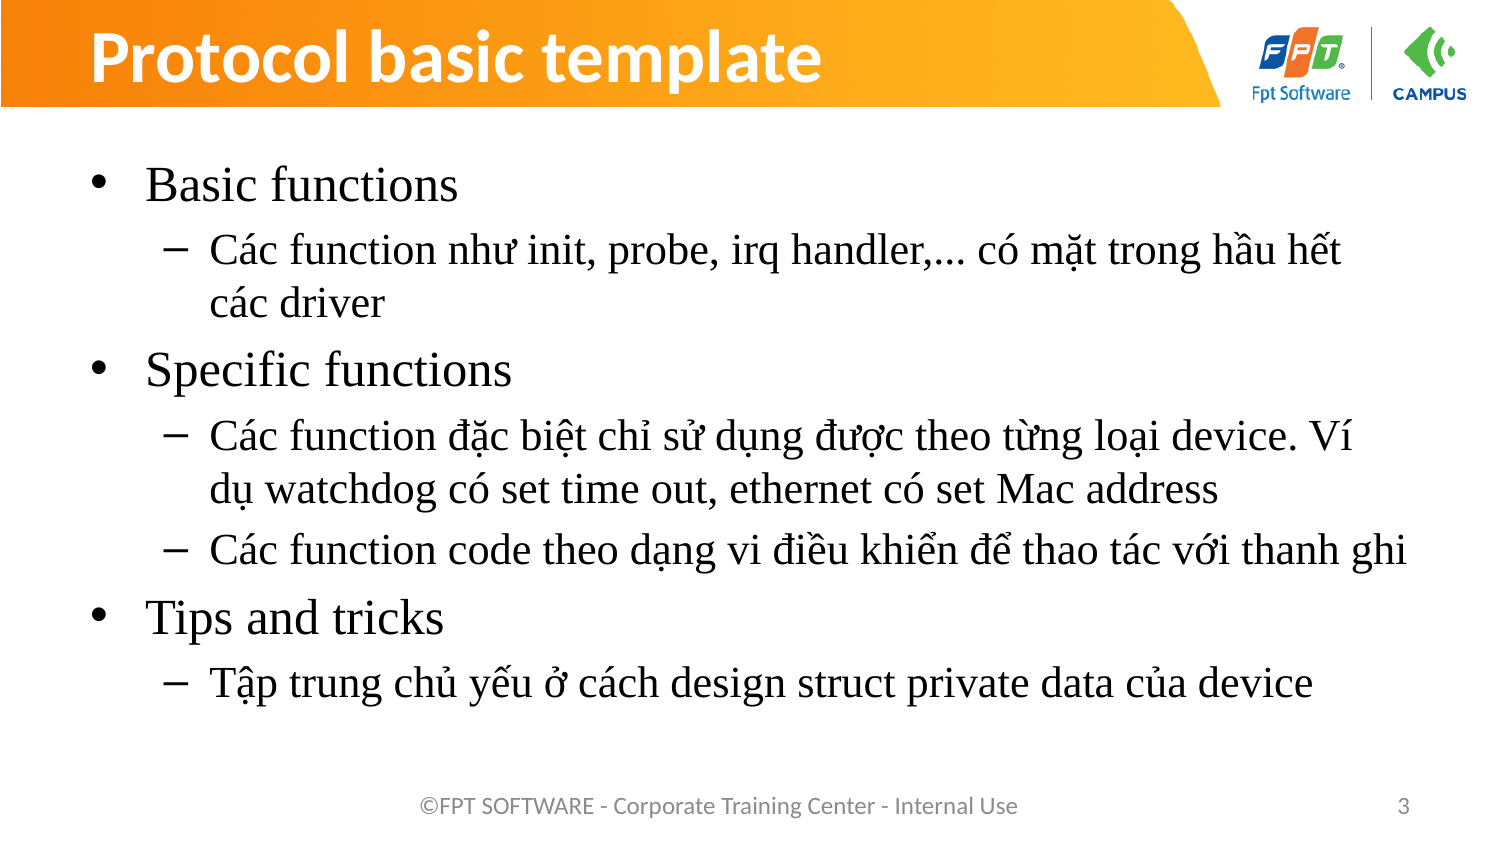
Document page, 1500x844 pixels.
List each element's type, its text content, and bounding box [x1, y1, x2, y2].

slide_number 3 [1074, 782, 1425, 827]
picture [1, 0, 1499, 844]
list Basic functions Các function như init, probe, irq handler,... có mặt trong hầu hết các driver Specific functions Các function đặc biệt chỉ sử dụng được theo từng loại device. Ví dụ watchdog có set time out, ethernet có set Mac address Các function code theo dạng vi điều khiển để thao tác với thanh ghi Tips and tricks Tập trung chủ yếu ở cách design struct private data của device [75, 142, 1425, 754]
title Protocol basic template [75, 0, 1176, 106]
footer ©FPT SOFTWARE - Corporate Training Center - Internal Use [395, 782, 1043, 827]
